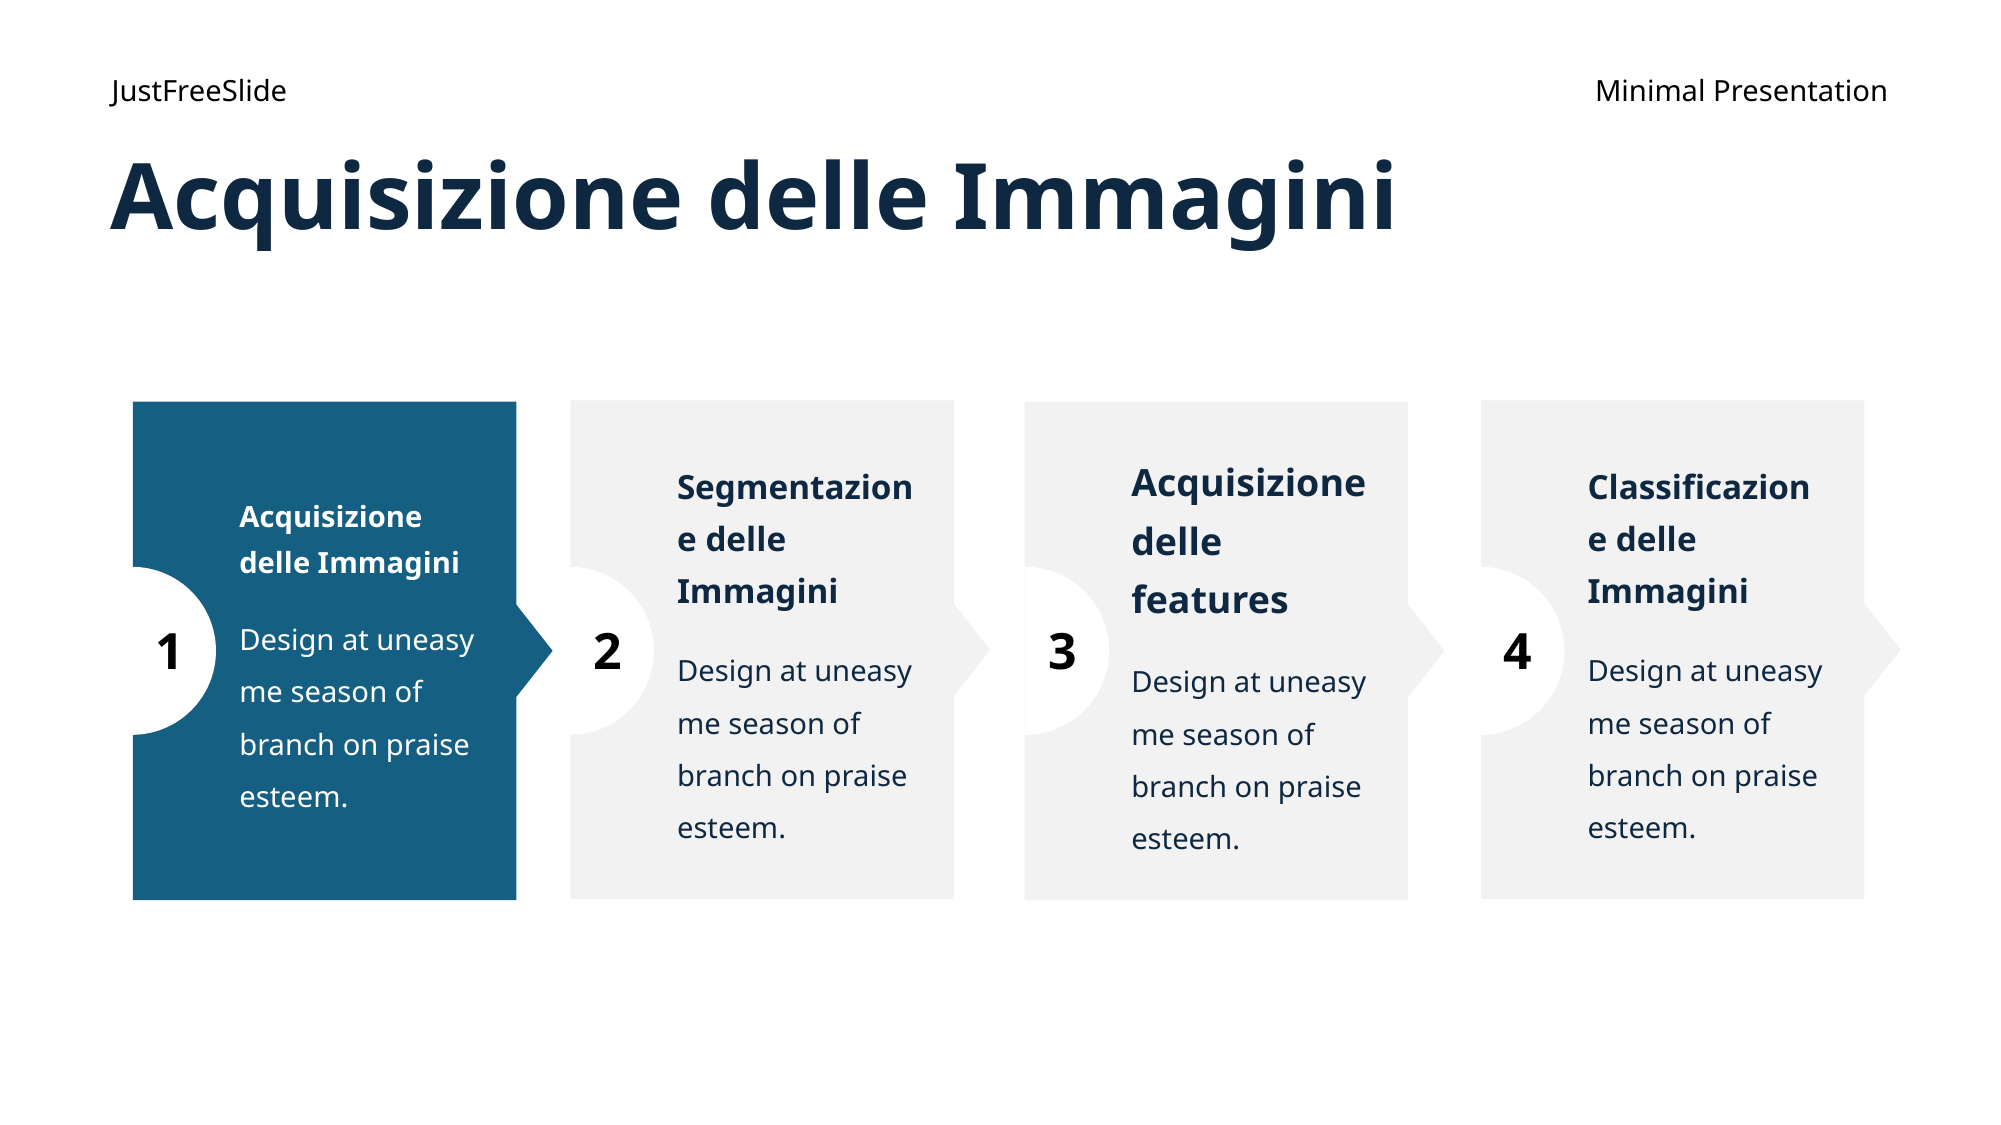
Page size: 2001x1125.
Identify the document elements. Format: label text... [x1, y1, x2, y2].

title Acquisizione delle Immagini [95, 141, 1867, 260]
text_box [113, 399, 1902, 901]
text_box Minimal Presentation [1411, 64, 1903, 115]
text_box JustFreeSlide [96, 64, 589, 115]
